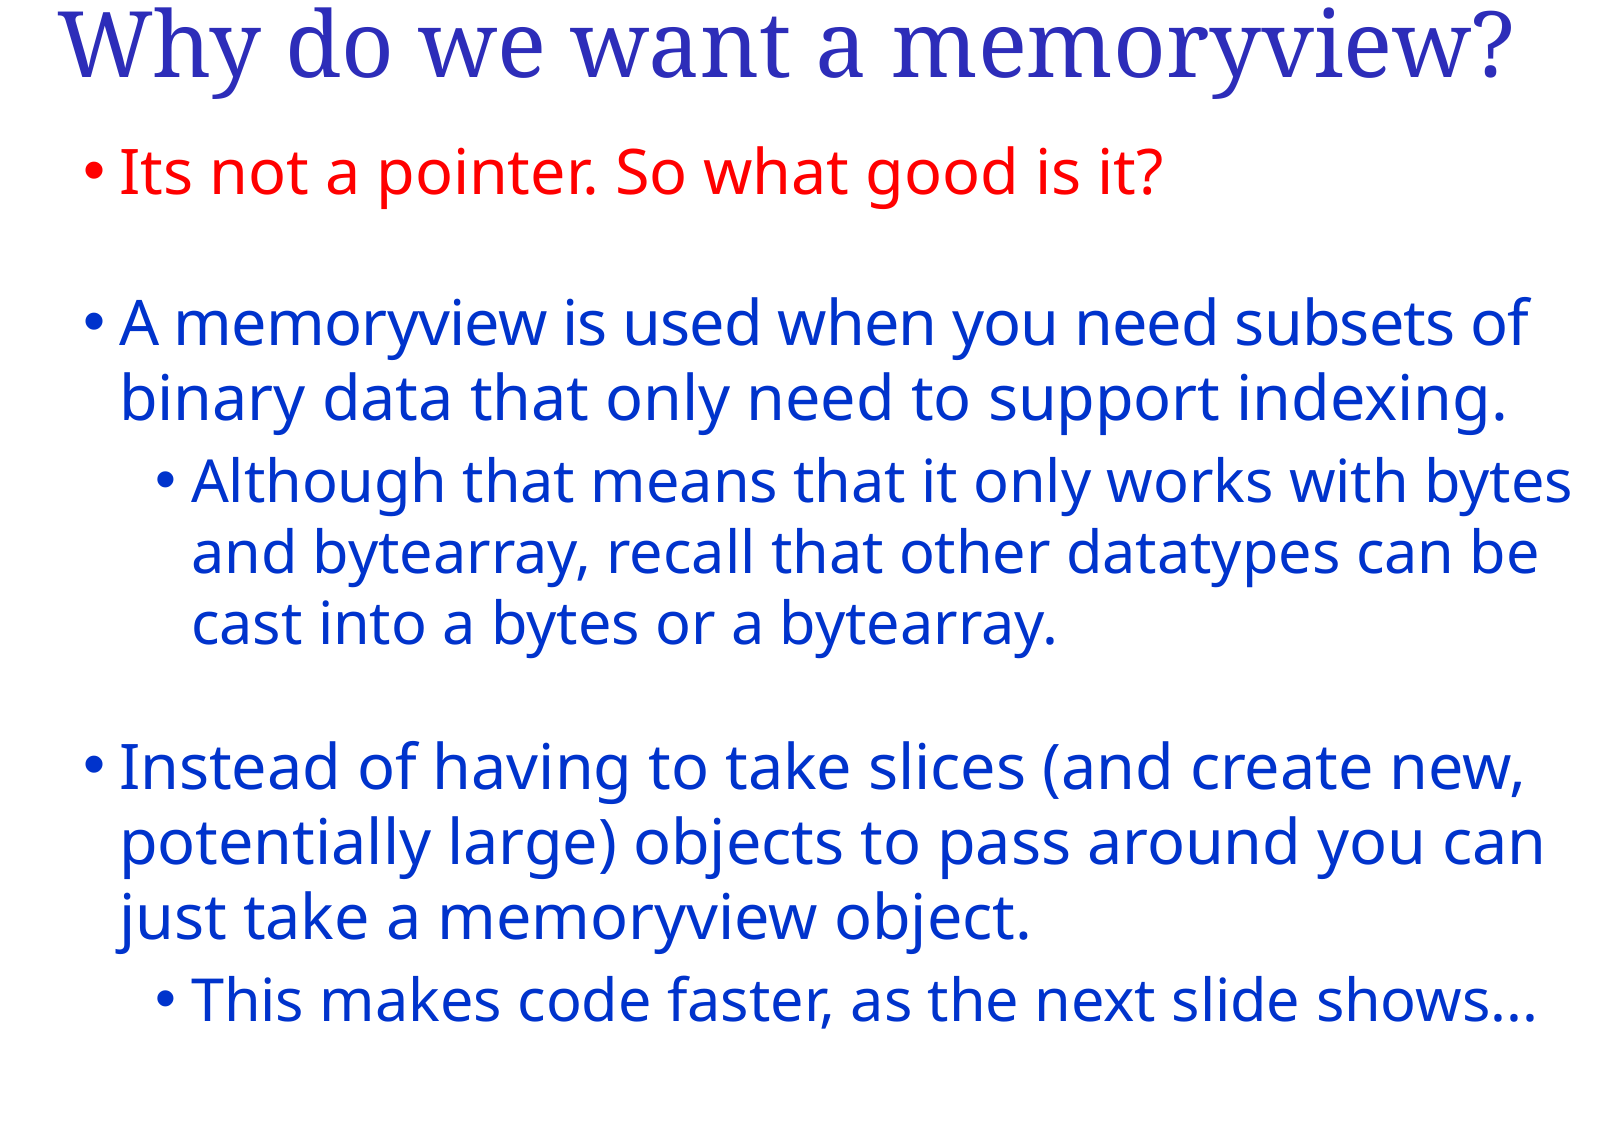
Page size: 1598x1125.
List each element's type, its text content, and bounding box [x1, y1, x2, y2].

list Its not a pointer. So what good is it? A memoryview is used when you need subsets of binary data that only need to support indexing. Although that means that it only works with bytes and bytearray, recall that other datatypes can be cast into a bytes or a bytearray. Instead of having to take slices (and create new, potentially large) objects to pass around you can just take a memoryview object. This makes code faster, as the next slide shows... [68, 125, 1592, 1125]
text_box Why do we want a memoryview? [0, 0, 1598, 125]
